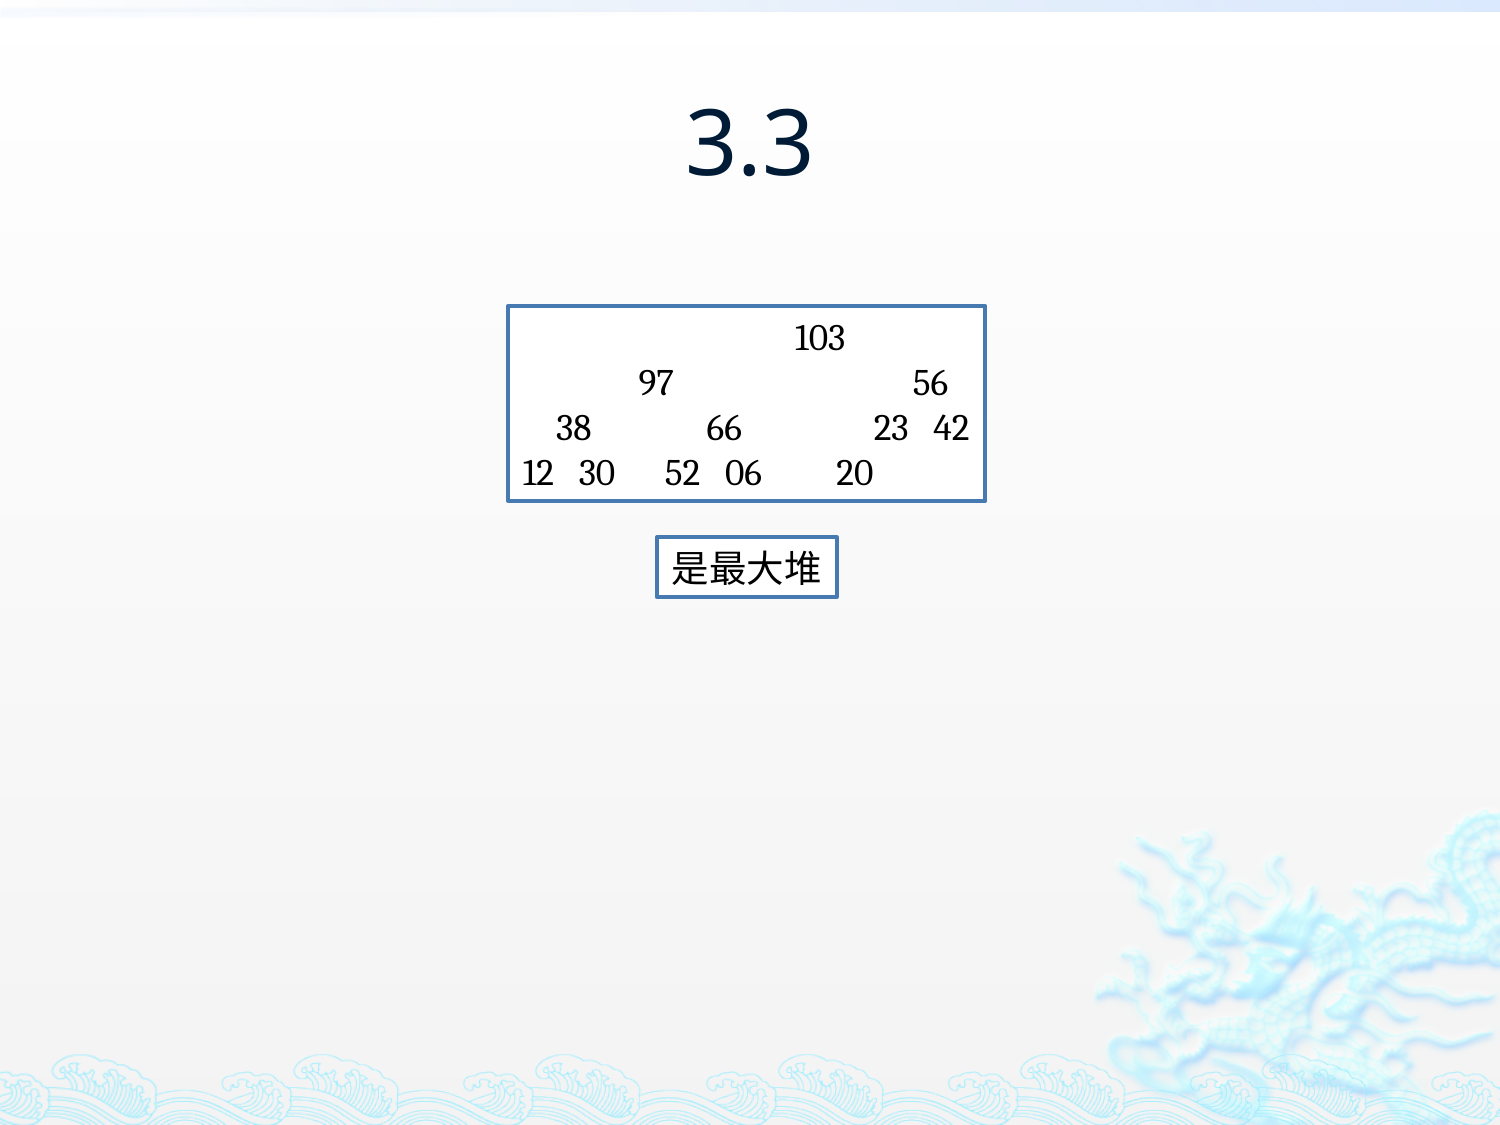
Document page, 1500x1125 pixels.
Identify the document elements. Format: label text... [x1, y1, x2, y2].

title 3.3 [75, 45, 1425, 233]
text_box 是最大堆 [655, 535, 839, 599]
text_box 103 97 56 38 66 23 42 12 30 52 06 20 [506, 304, 987, 503]
